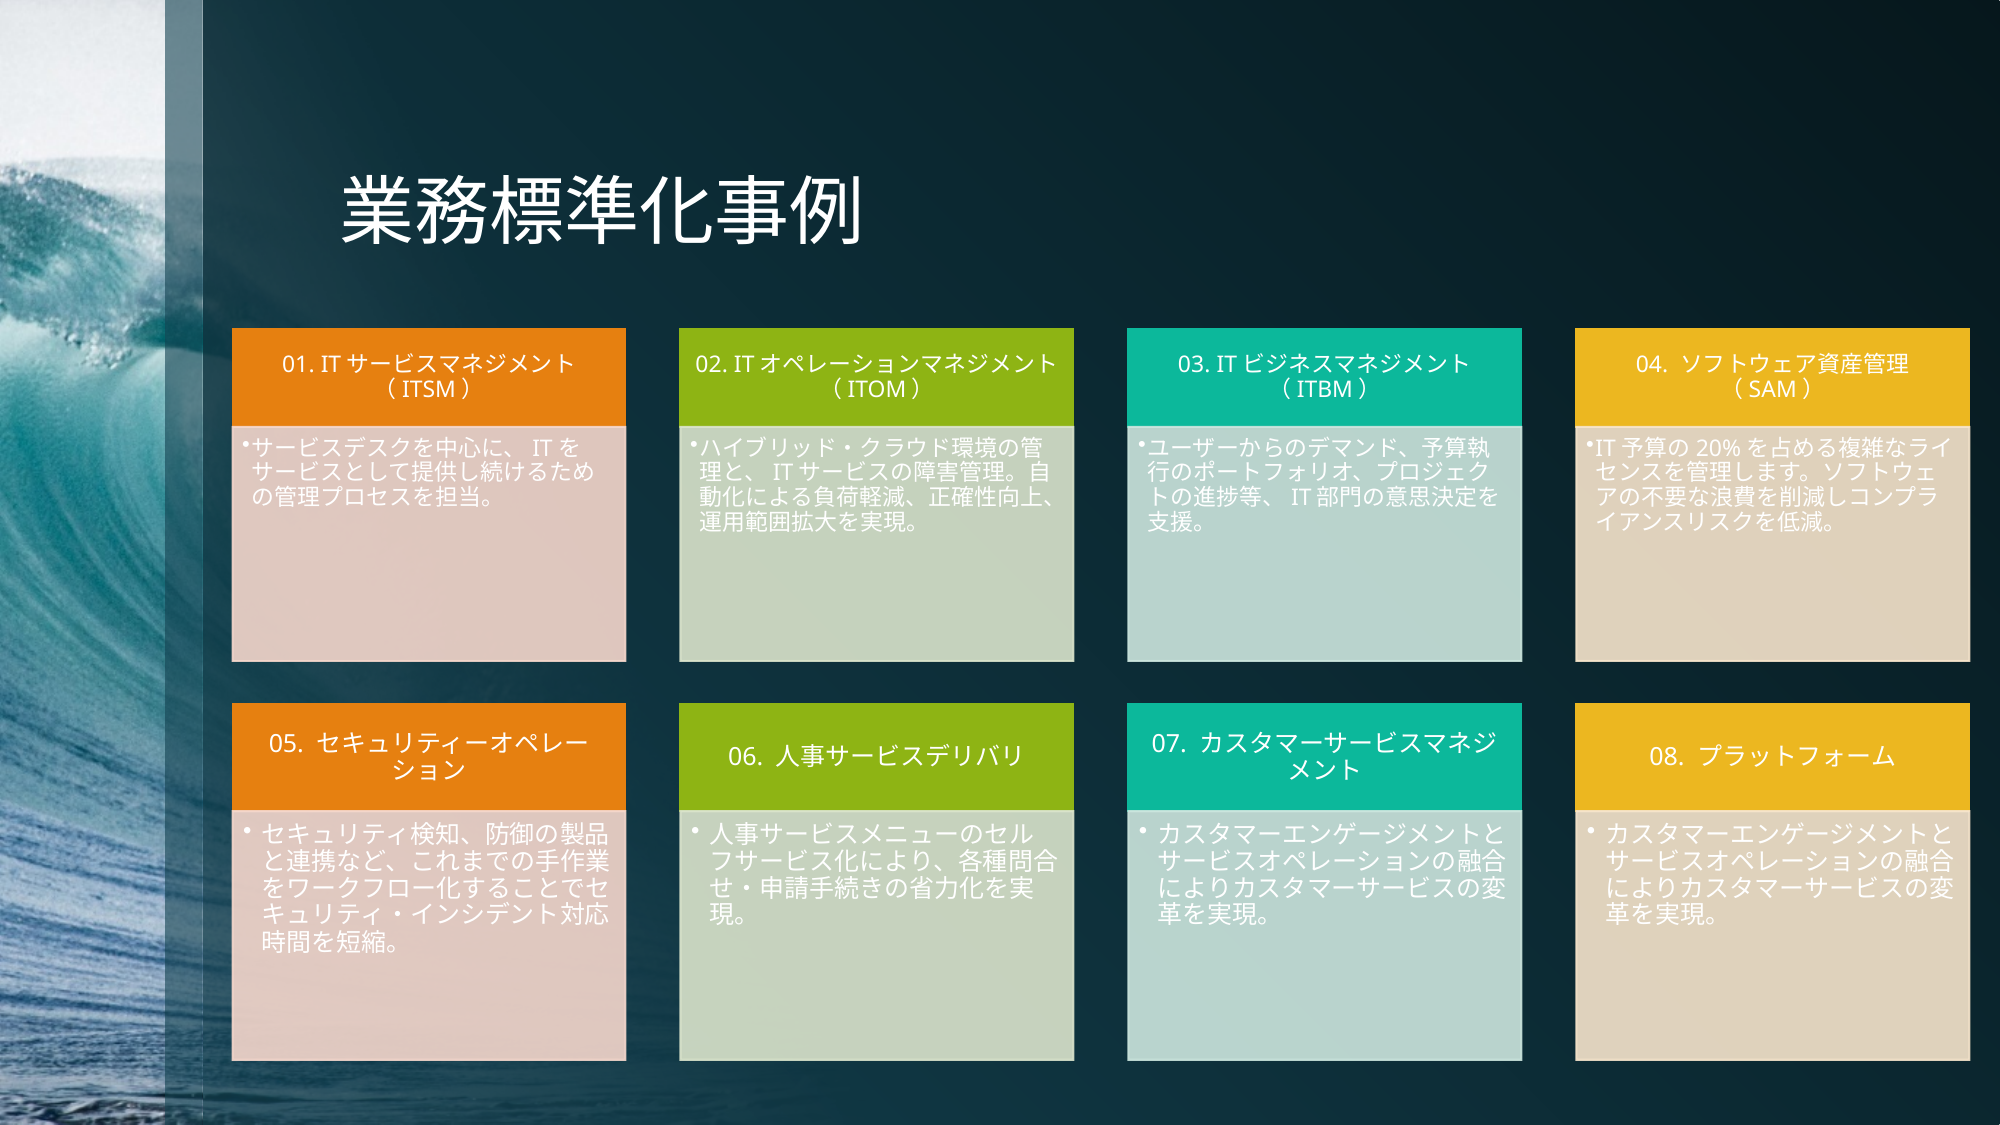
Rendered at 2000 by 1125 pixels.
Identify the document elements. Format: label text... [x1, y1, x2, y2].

title 業務標準化事例 [324, 62, 1825, 263]
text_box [231, 701, 1970, 1063]
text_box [231, 314, 1970, 676]
picture [0, 0, 2000, 1125]
